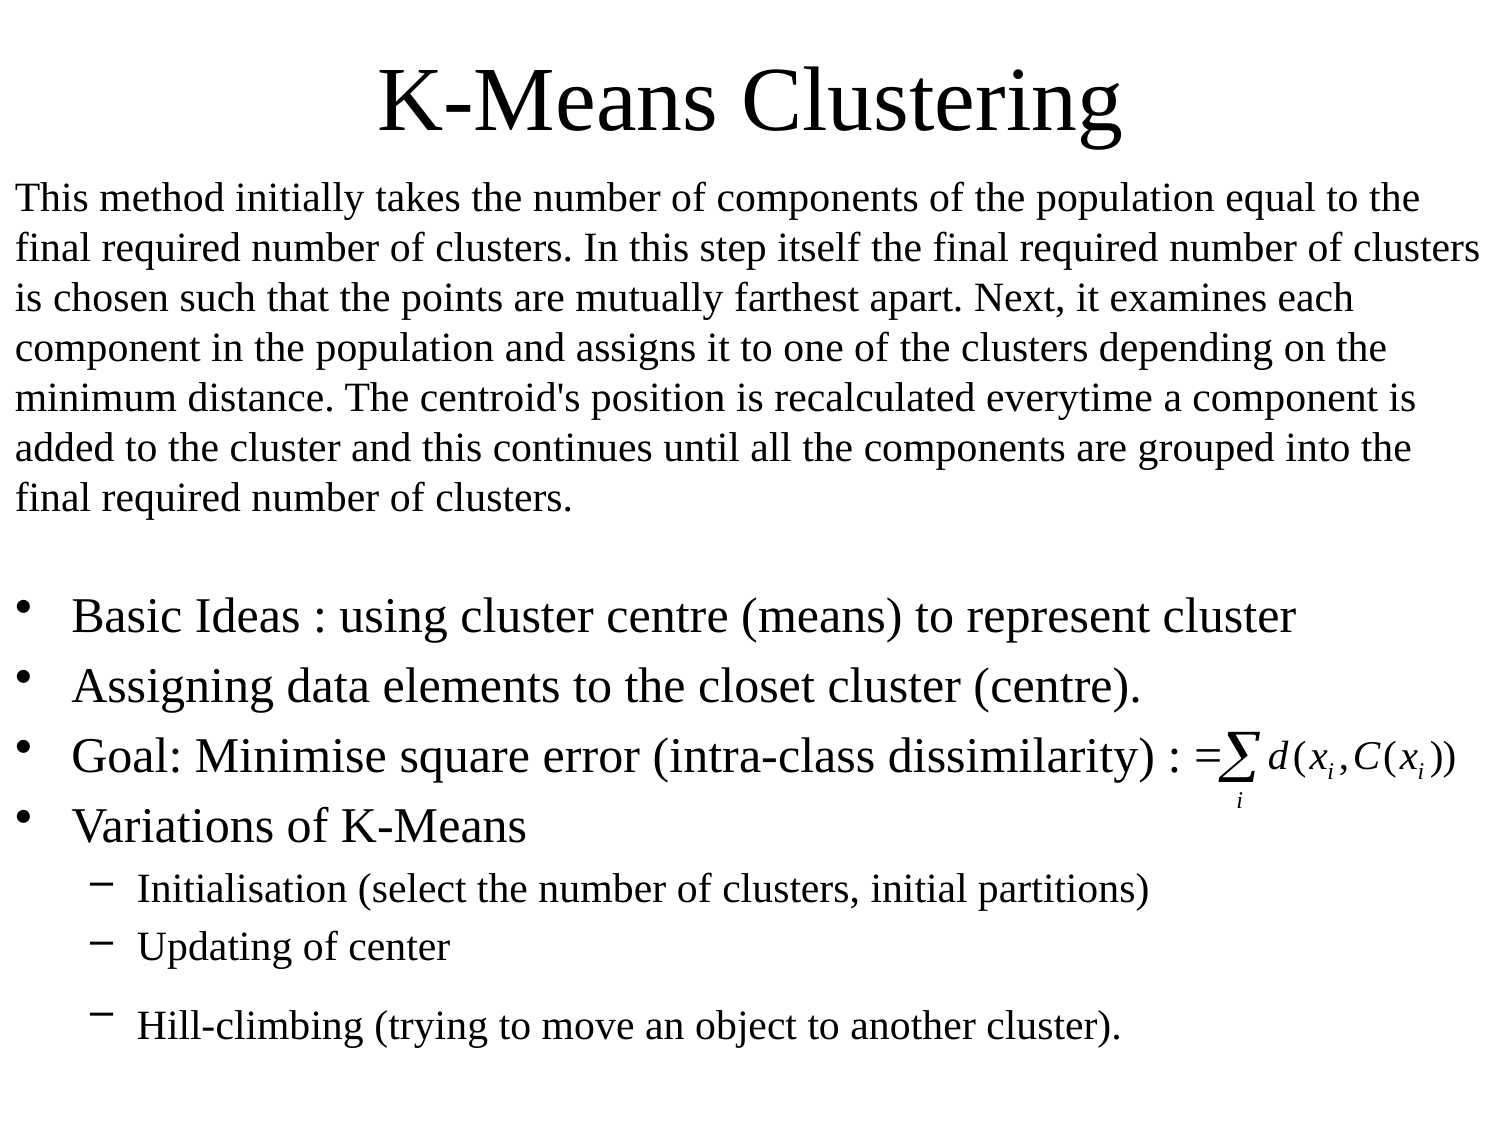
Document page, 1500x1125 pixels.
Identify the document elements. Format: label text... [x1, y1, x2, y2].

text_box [1212, 724, 1463, 818]
title K-Means Clustering [125, 0, 1400, 162]
list Basic Ideas : using cluster centre (means) to represent cluster Assigning data elements to the closet cluster (centre). Goal: Minimise square error (intra-class dissimilarity) : = Variations of K-Means Initialisation (select the number of clusters, initial partitions) Updating of center Hill-climbing (trying to move an object to another cluster). [0, 575, 1500, 1125]
text_box This method initially takes the number of components of the population equal to the final required number of clusters. In this step itself the final required number of clusters is chosen such that the points are mutually farthest apart. Next, it examines each component in the population and assigns it to one of the clusters depending on the minimum distance. The centroid's position is recalculated everytime a component is added to the cluster and this continues until all the components are grouped into the final required number of clusters. [0, 162, 1500, 528]
